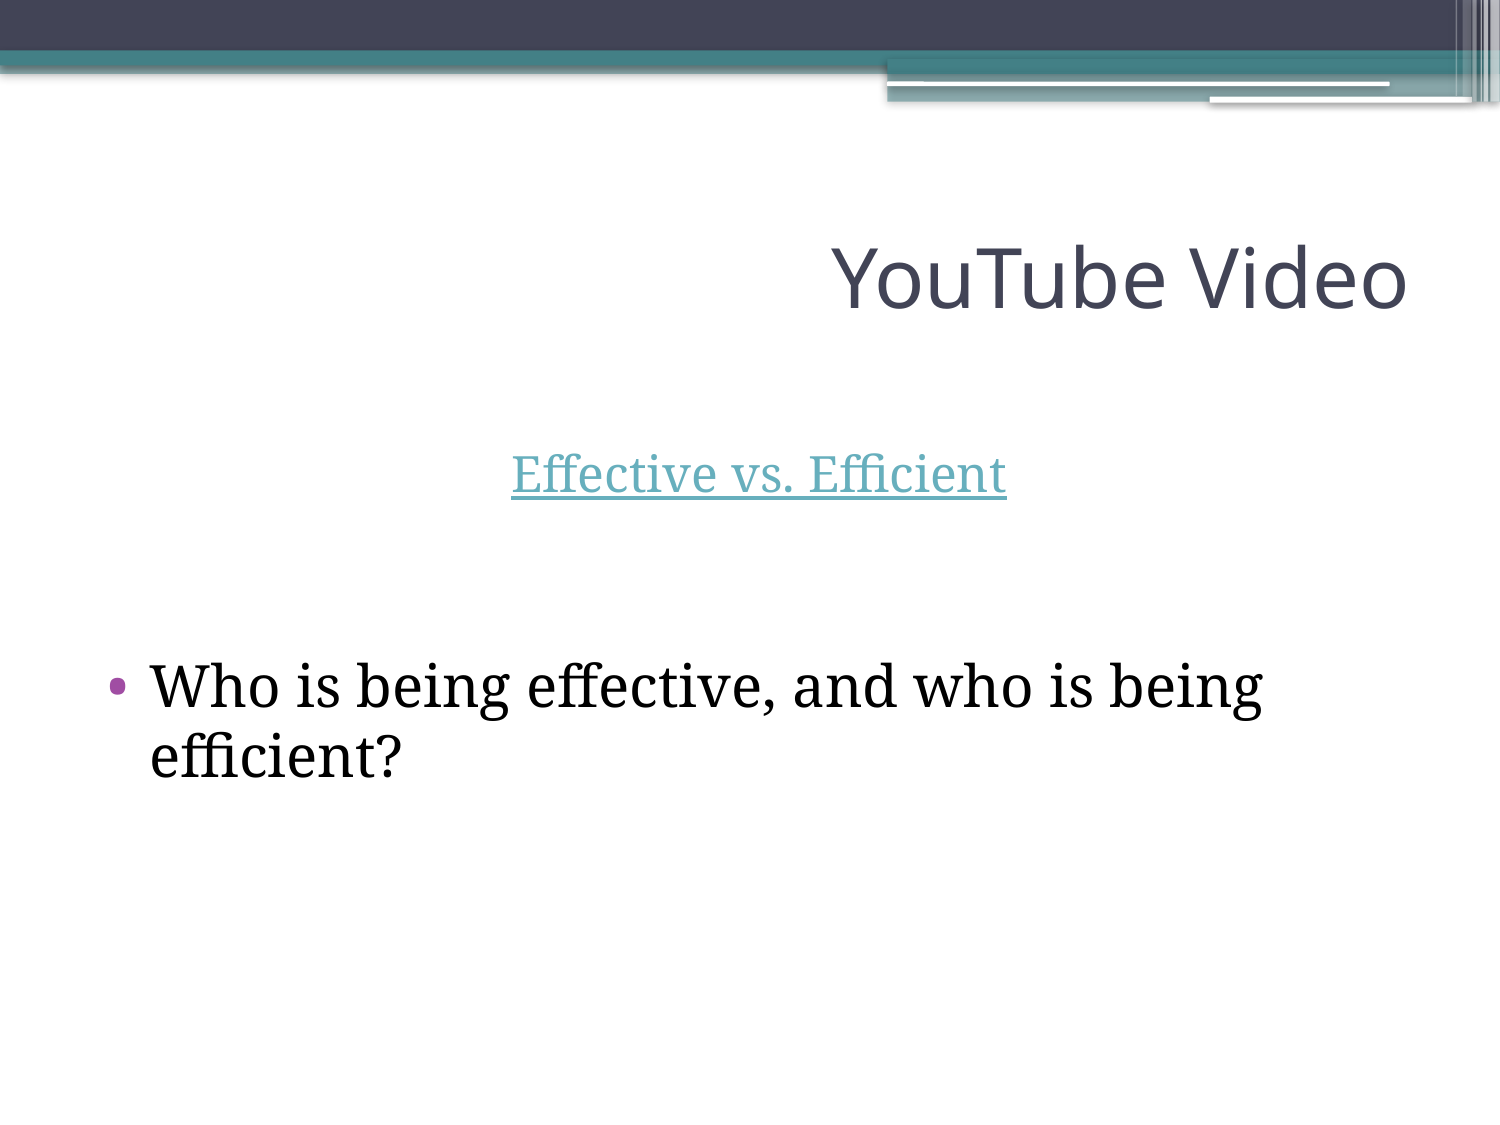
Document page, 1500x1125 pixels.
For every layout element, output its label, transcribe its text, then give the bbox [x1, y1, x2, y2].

list Effective vs. Efficient Who is being effective, and who is being efficient? [75, 368, 1425, 1079]
title YouTube Video [75, 187, 1425, 363]
